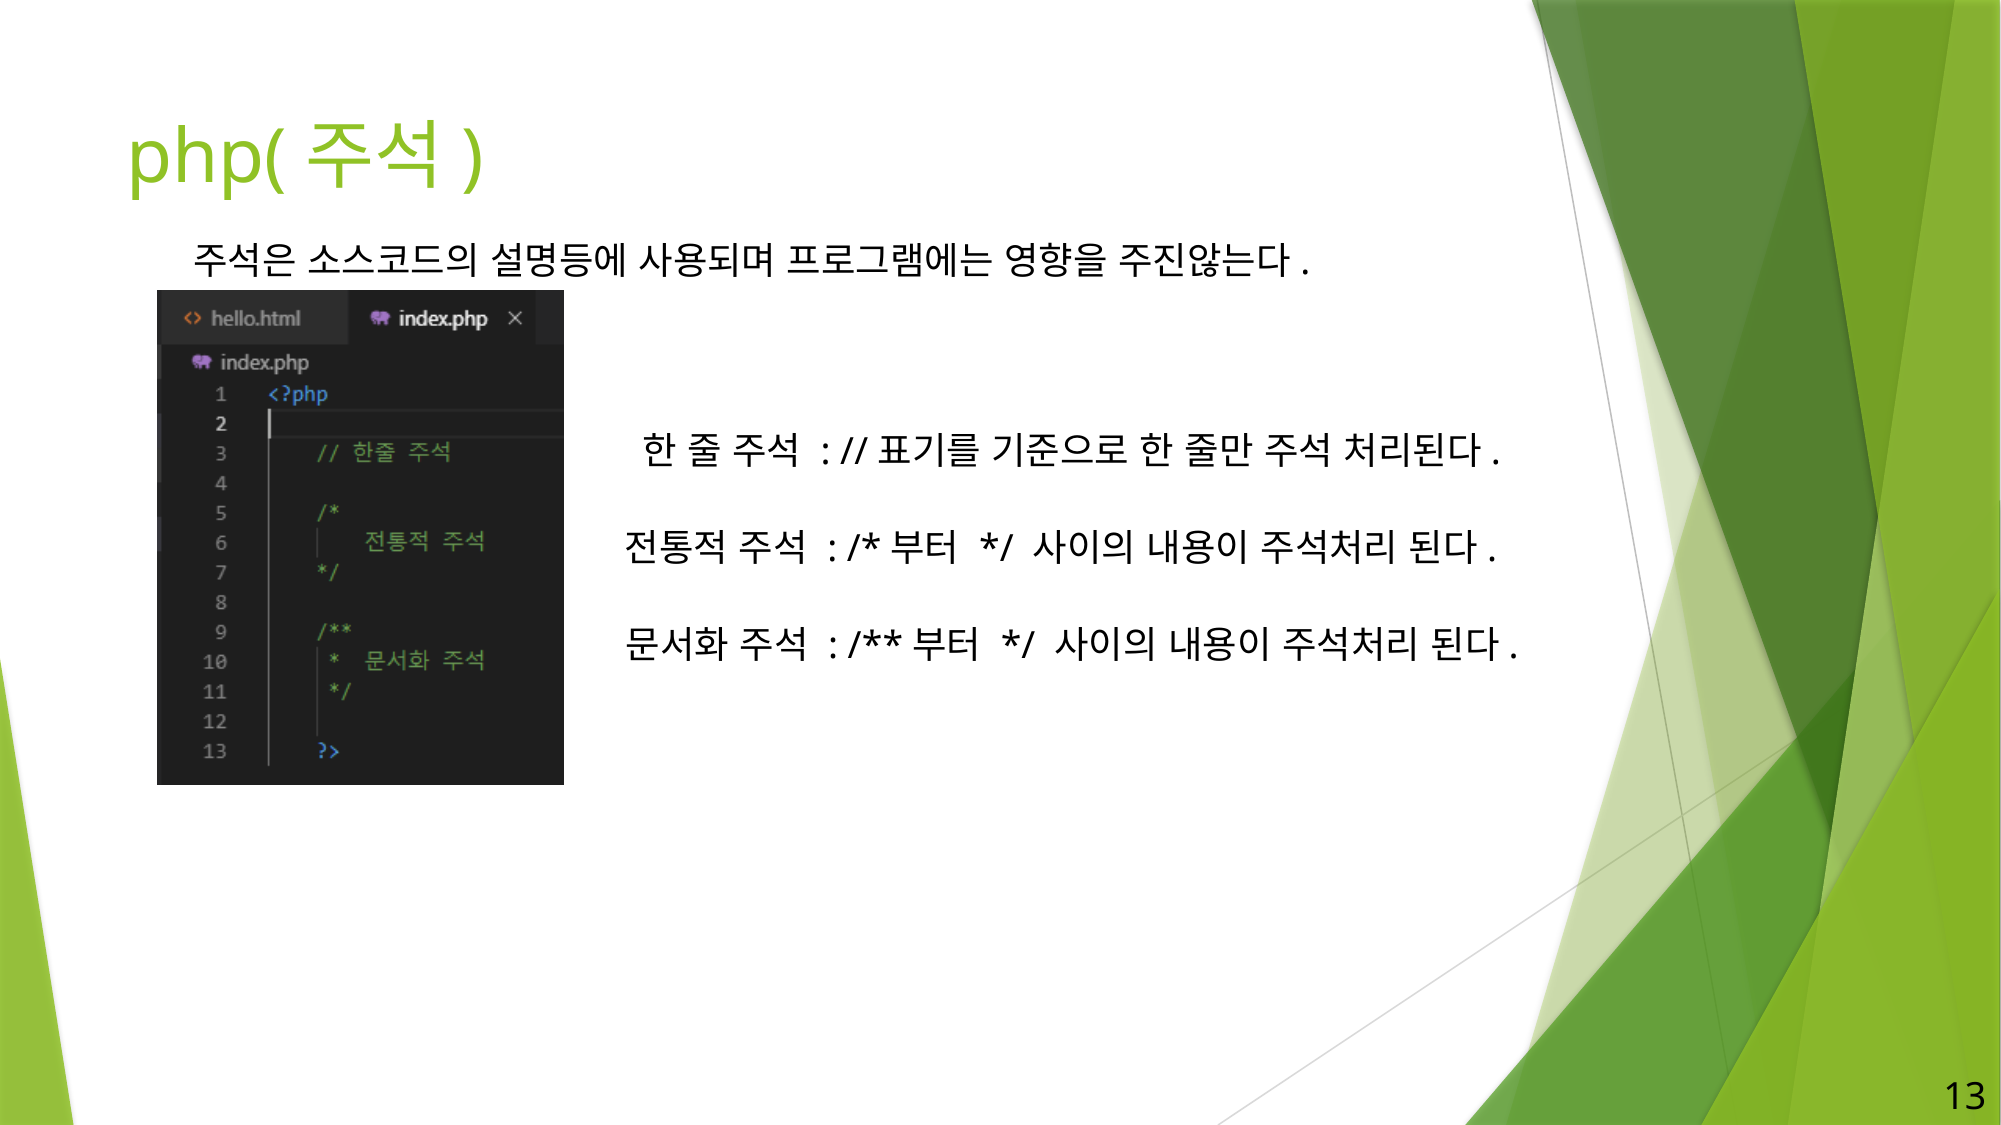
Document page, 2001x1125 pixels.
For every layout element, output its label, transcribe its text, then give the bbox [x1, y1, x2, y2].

picture [156, 289, 565, 785]
title php(주석) [111, 99, 695, 230]
text_box 문서화 주석 : /**부터 */ 사이의 내용이 주석처리 된다. [610, 613, 1534, 674]
text_box 주석은 소스코드의 설명등에 사용되며 프로그램에는 영향을 주진않는다. [178, 229, 1326, 290]
text_box 한 줄 주석 : //표기를 기준으로 한 줄만 주석 처리된다. [627, 420, 1516, 480]
text_box 전통적 주석 : /*부터 */ 사이의 내용이 주석처리 된다. [609, 517, 1513, 577]
text_box 13 [1928, 1064, 2000, 1125]
